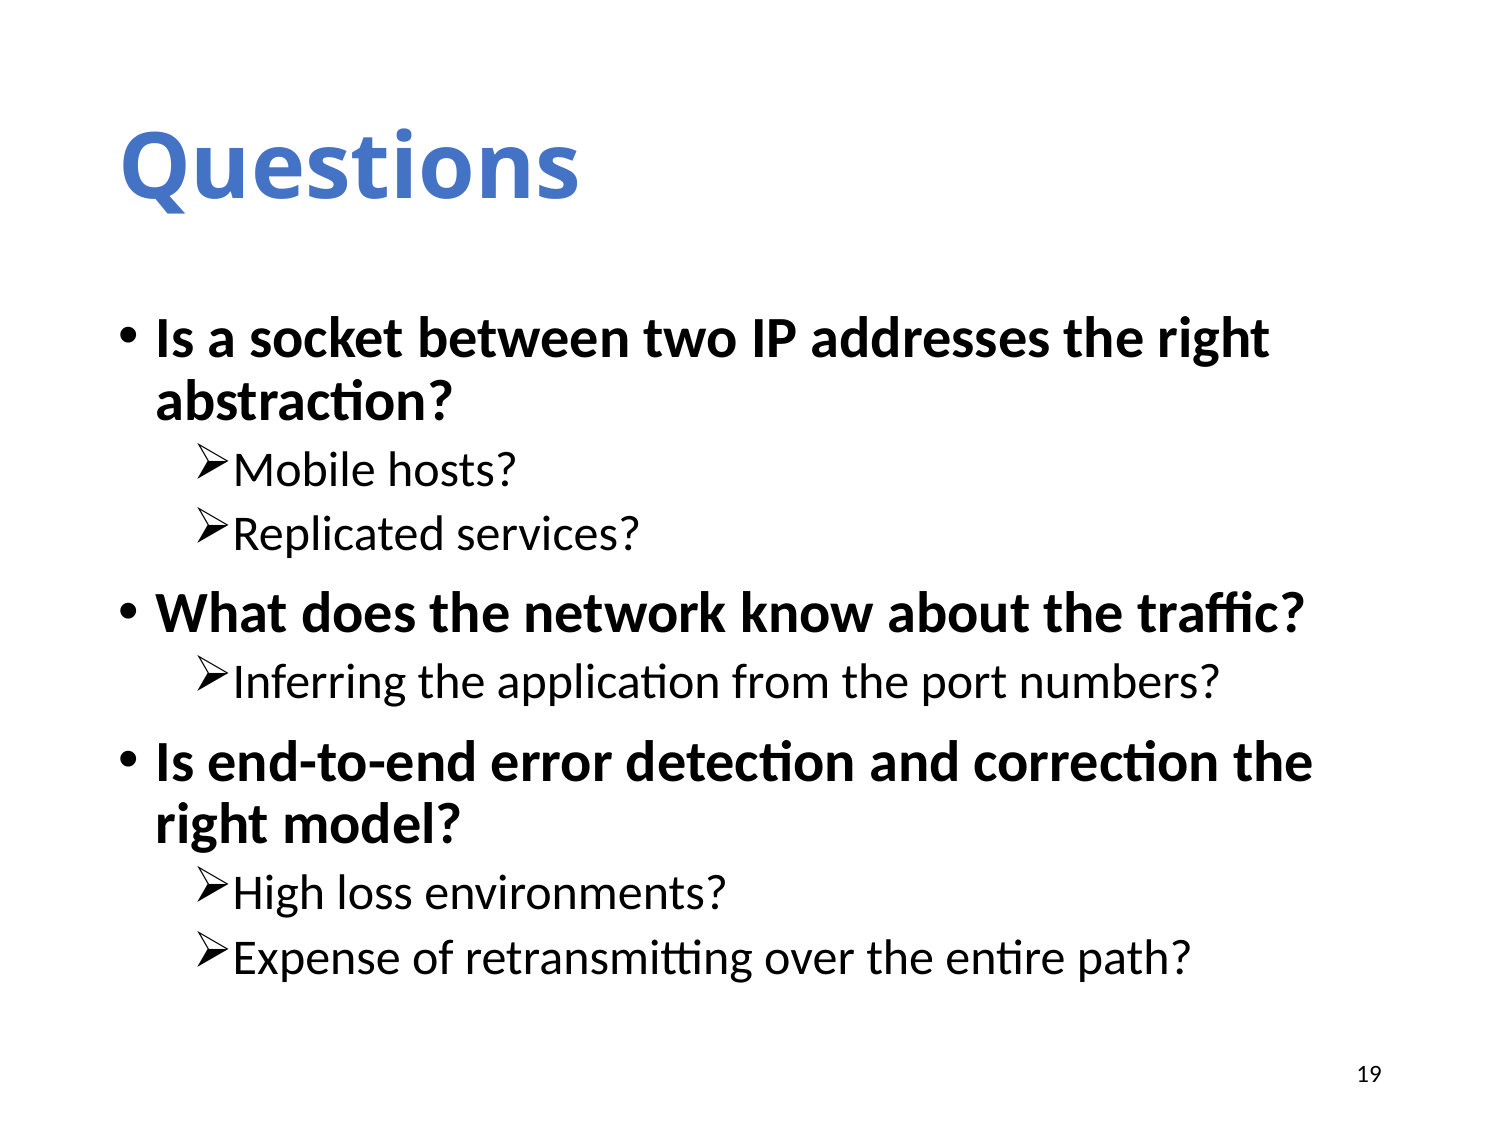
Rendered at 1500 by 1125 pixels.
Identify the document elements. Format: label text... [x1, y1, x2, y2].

slide_number 19 [1059, 1042, 1397, 1103]
list Is a socket between two IP addresses the right abstraction? Mobile hosts? Replicated services? What does the network know about the traffic? Inferring the application from the port numbers? Is end-to-end error detection and correction the right model? High loss environments? Expense of retransmitting over the entire path? [103, 299, 1397, 1014]
title Questions [103, 59, 1397, 278]
